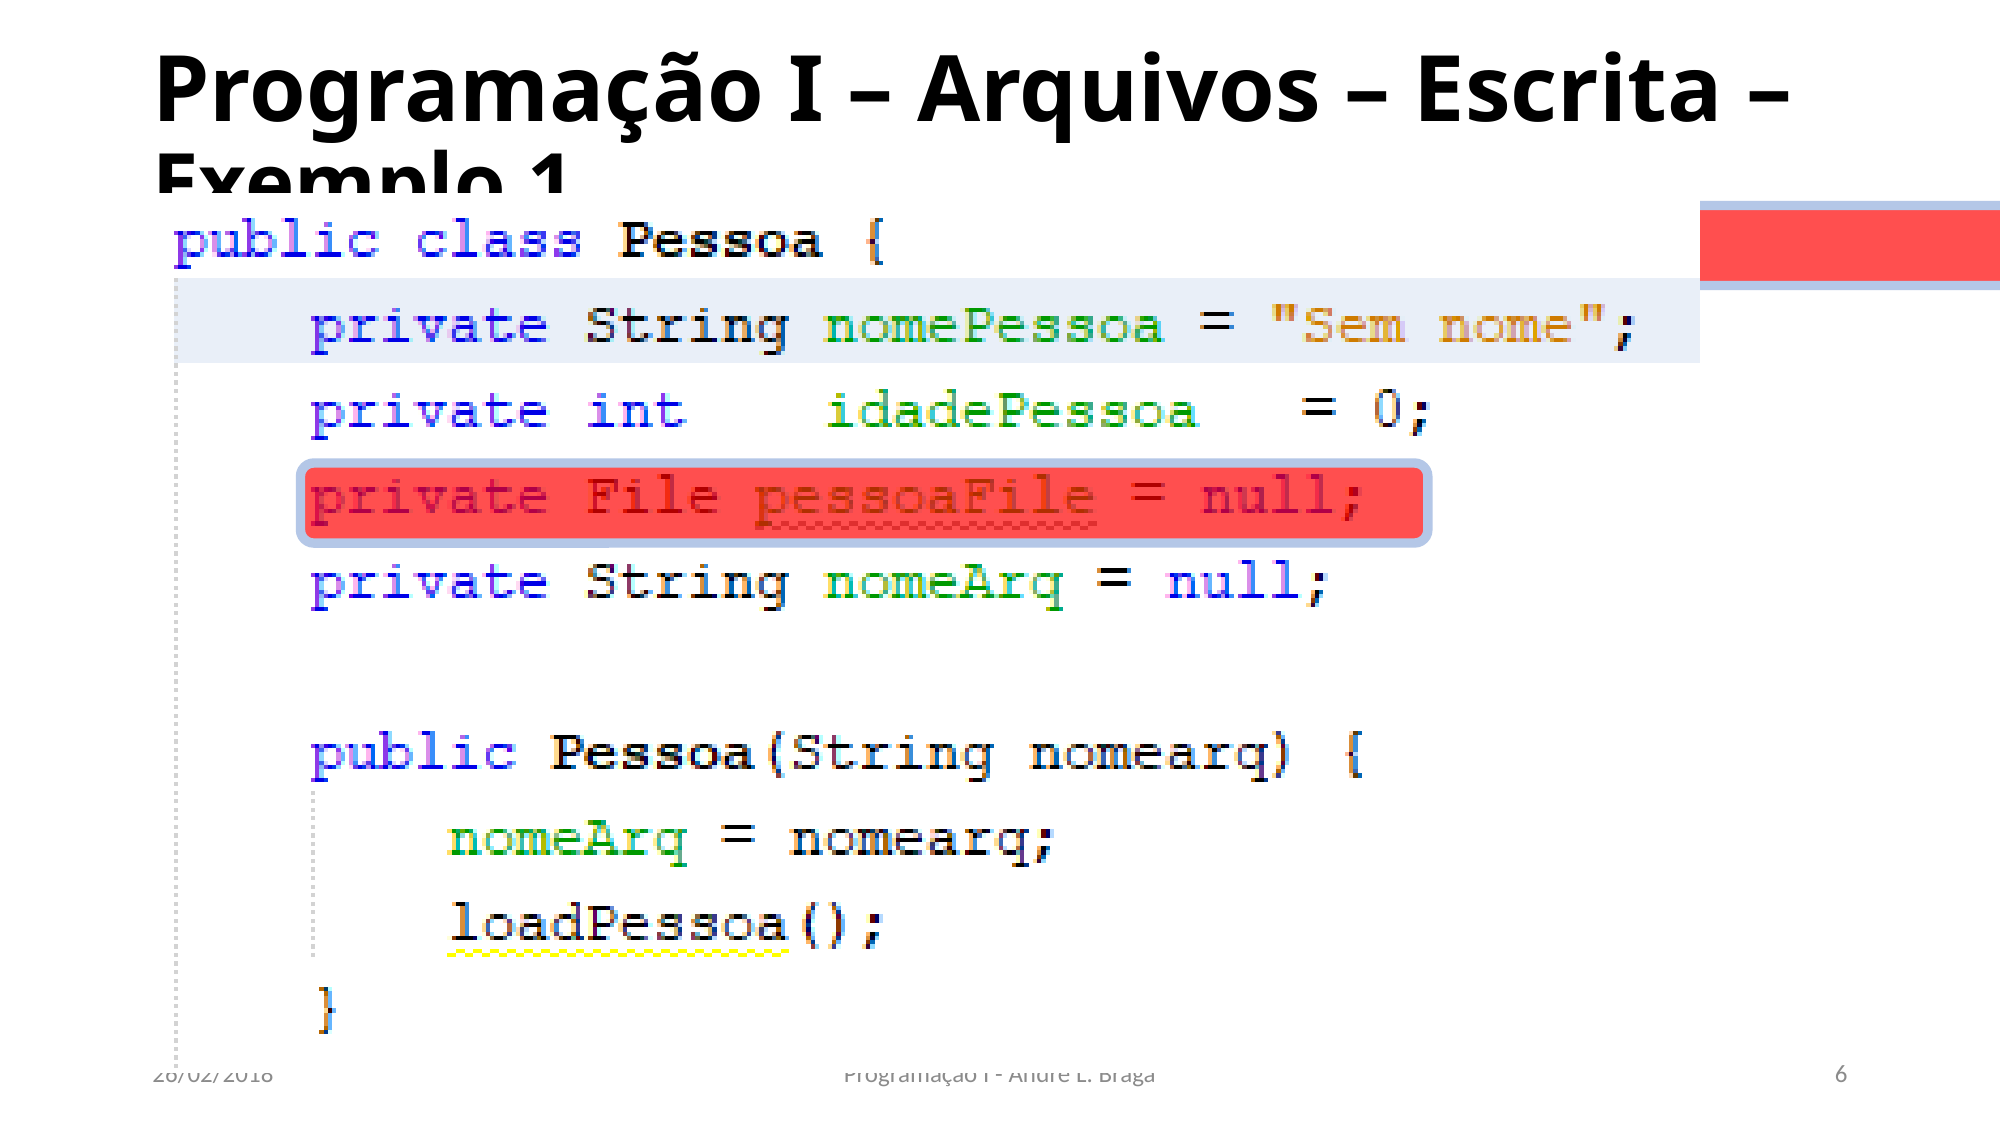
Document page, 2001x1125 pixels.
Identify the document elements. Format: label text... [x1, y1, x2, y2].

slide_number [137, 1073, 588, 1103]
text_box [1700, 204, 2000, 287]
footer Programação I - André L. Braga [662, 1073, 1338, 1103]
title Programação I – Arquivos – Escrita – Exemplo 1 [137, 28, 1863, 204]
slide_number 6 [1412, 1042, 1863, 1103]
picture [136, 193, 1700, 1073]
